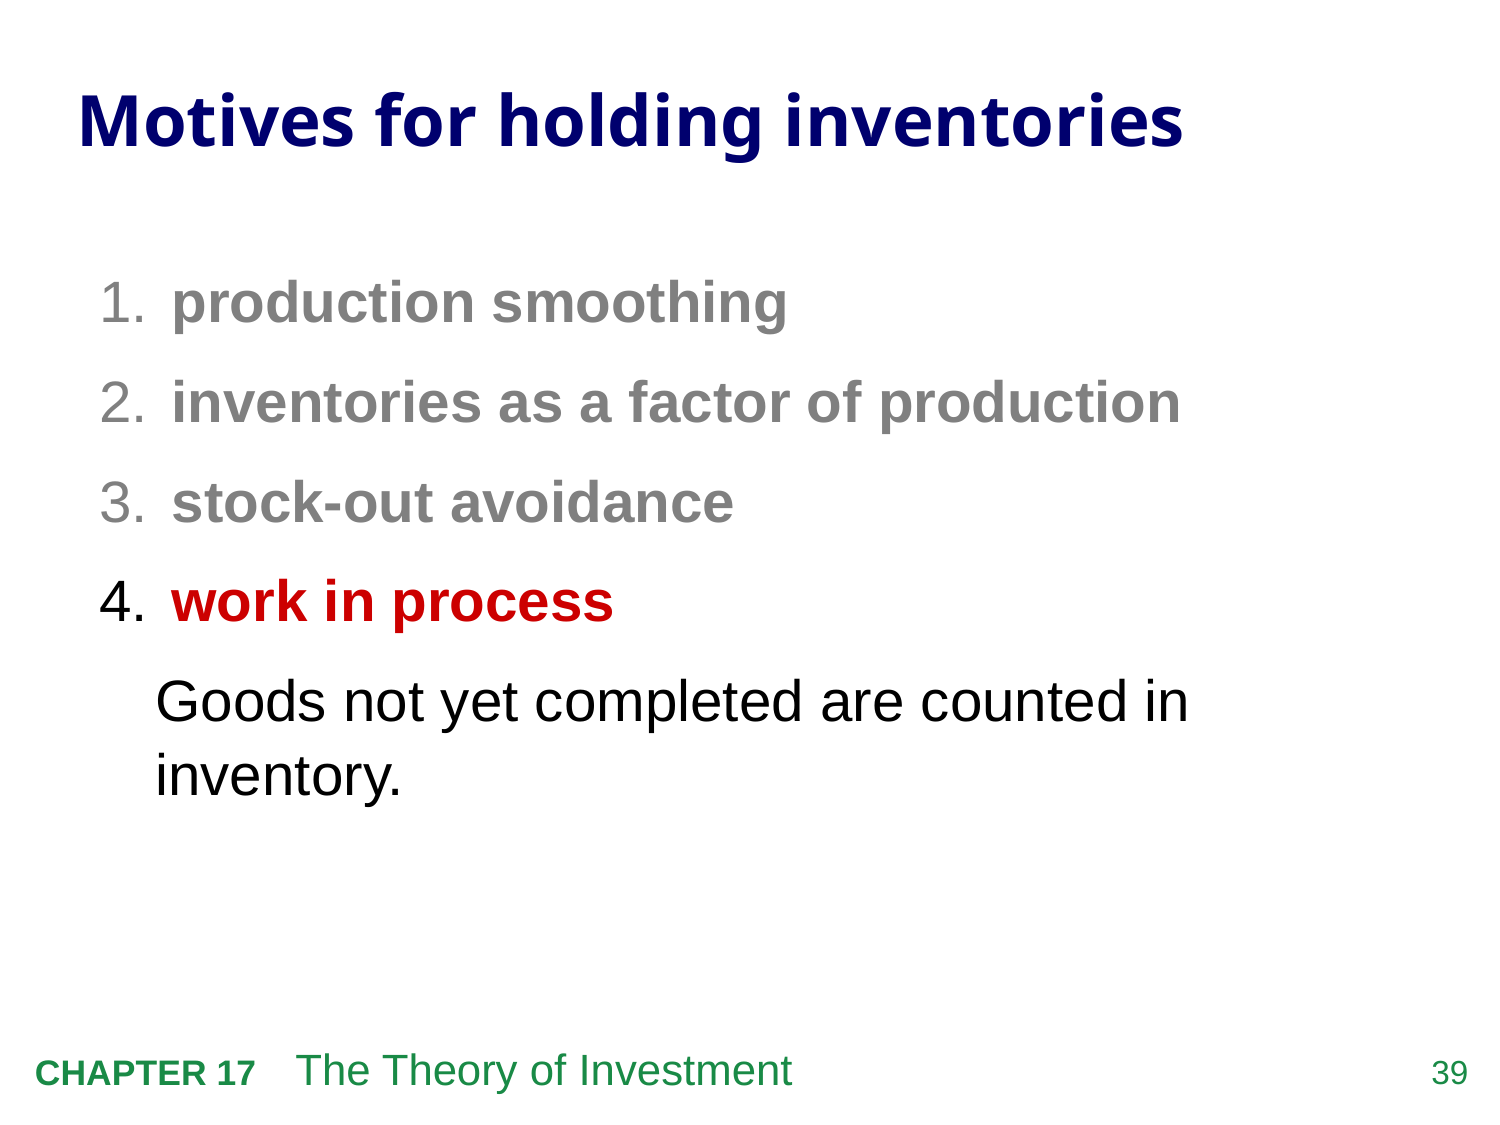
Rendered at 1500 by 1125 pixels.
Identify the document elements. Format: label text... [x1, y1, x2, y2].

list 1. production smoothing 2. inventories as a factor of production 3. stock-out avoidance 4. work in process Goods not yet completed are counted in inventory. [84, 253, 1435, 996]
title Motives for holding inventories [76, 38, 1430, 193]
